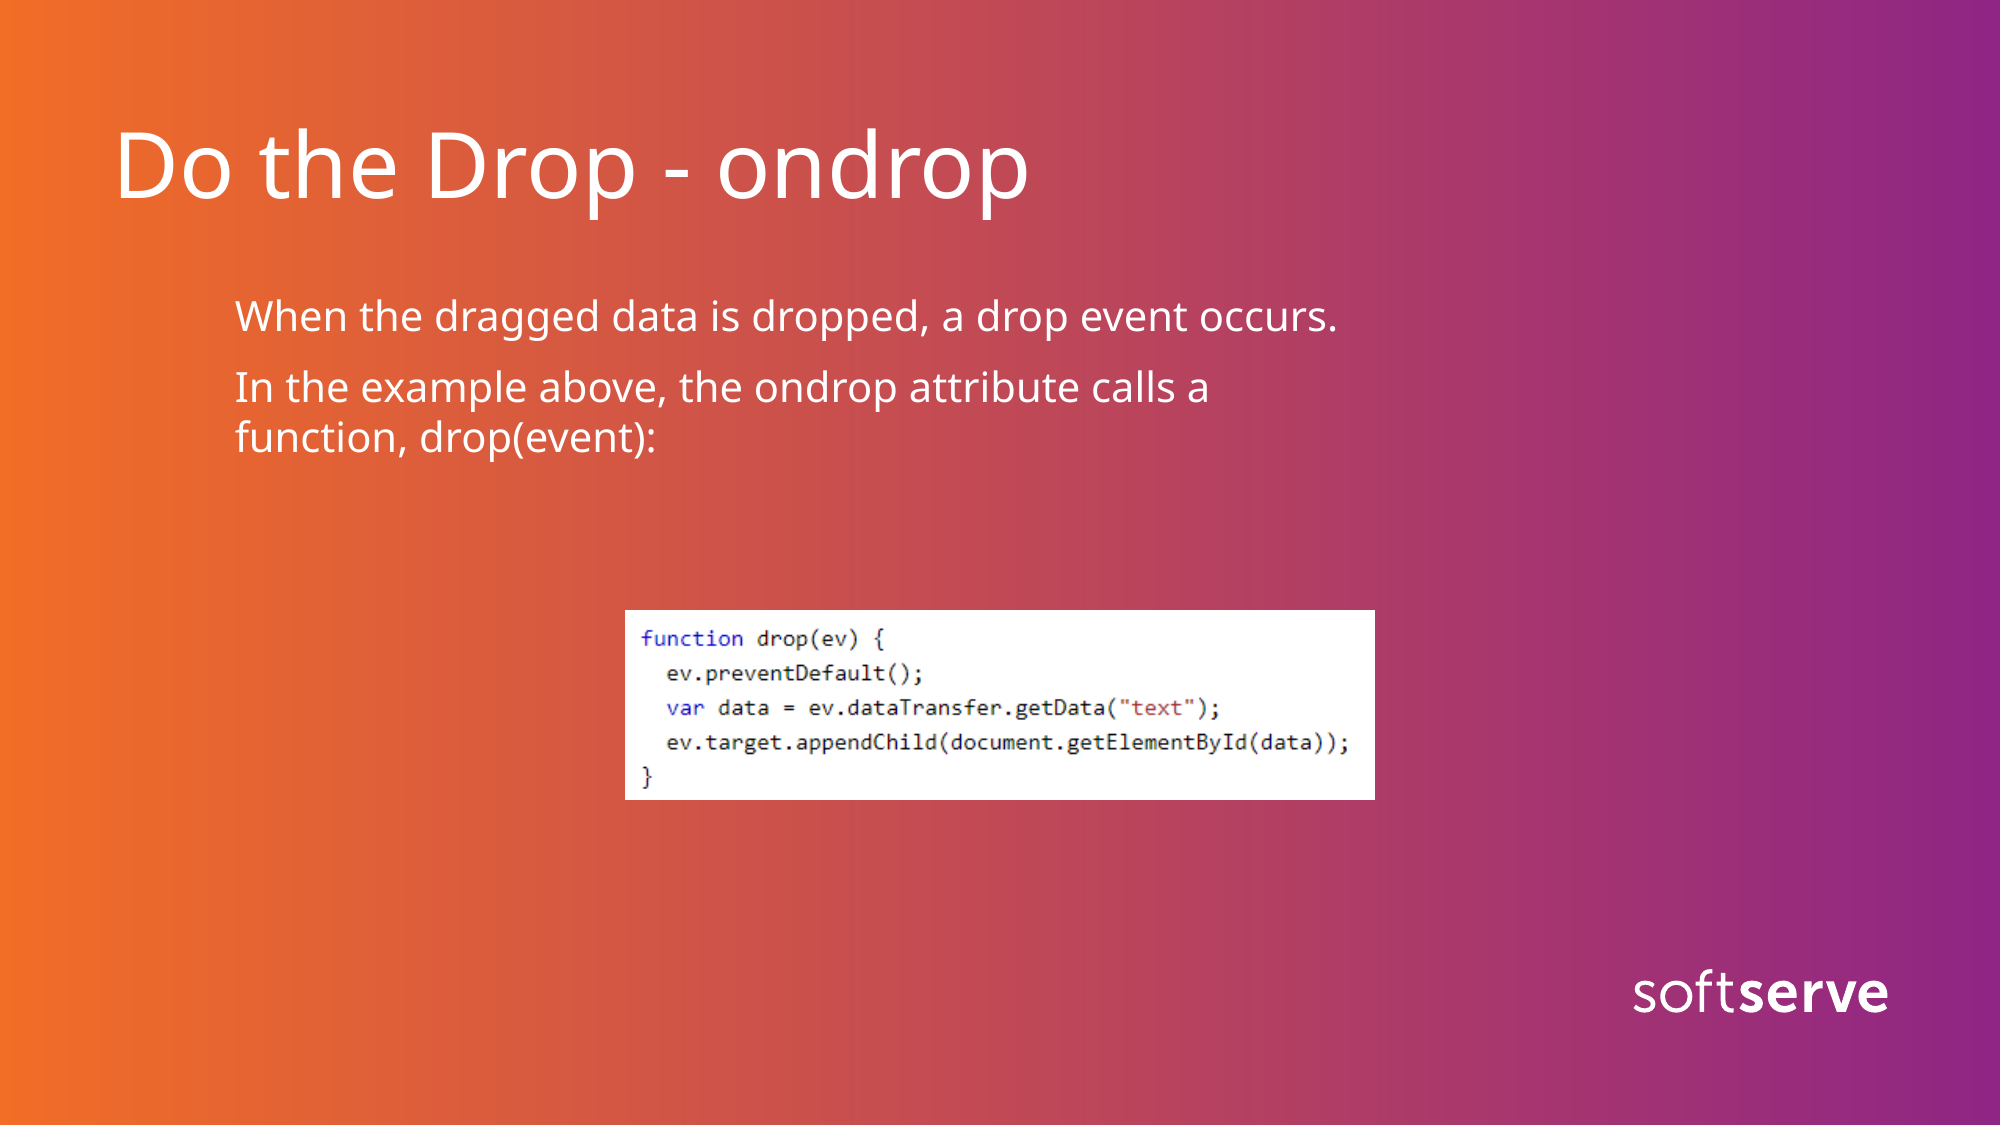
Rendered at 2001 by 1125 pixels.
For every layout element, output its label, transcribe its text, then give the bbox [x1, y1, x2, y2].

picture [625, 610, 1375, 800]
title Do the Drop - ondrop [112, 112, 1888, 225]
list When the dragged data is dropped, a drop event occurs. In the example above, the ondrop attribute calls a function, drop(event): [234, 282, 1375, 447]
